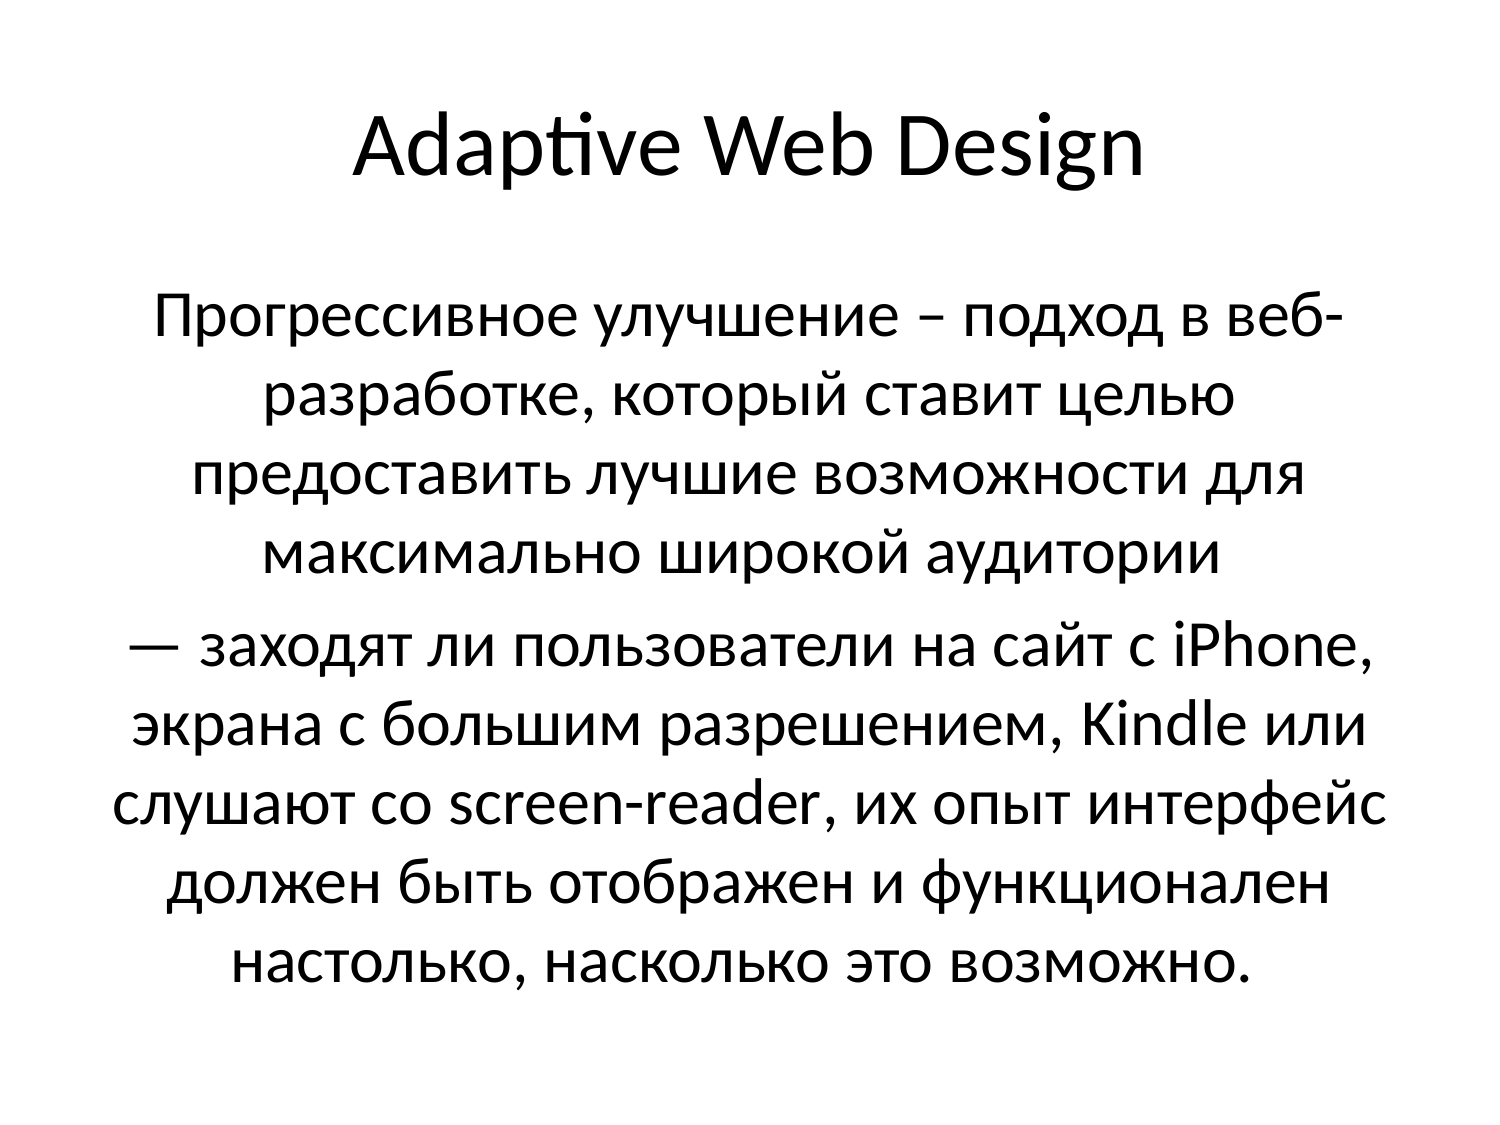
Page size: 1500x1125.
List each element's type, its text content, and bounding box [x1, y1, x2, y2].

title Adaptive Web Design [75, 45, 1425, 233]
list Прогрессивное улучшение – подход в веб-разработке, который ставит целью предоставить лучшие возможности для максимально широкой аудитории — заходят ли пользователи на сайт с iPhone, экрана с большим разрешением, Kindle или слушают со screen-reader, их опыт интерфейс должен быть отображен и функционален настолько, насколько это возможно. [75, 262, 1425, 1005]
